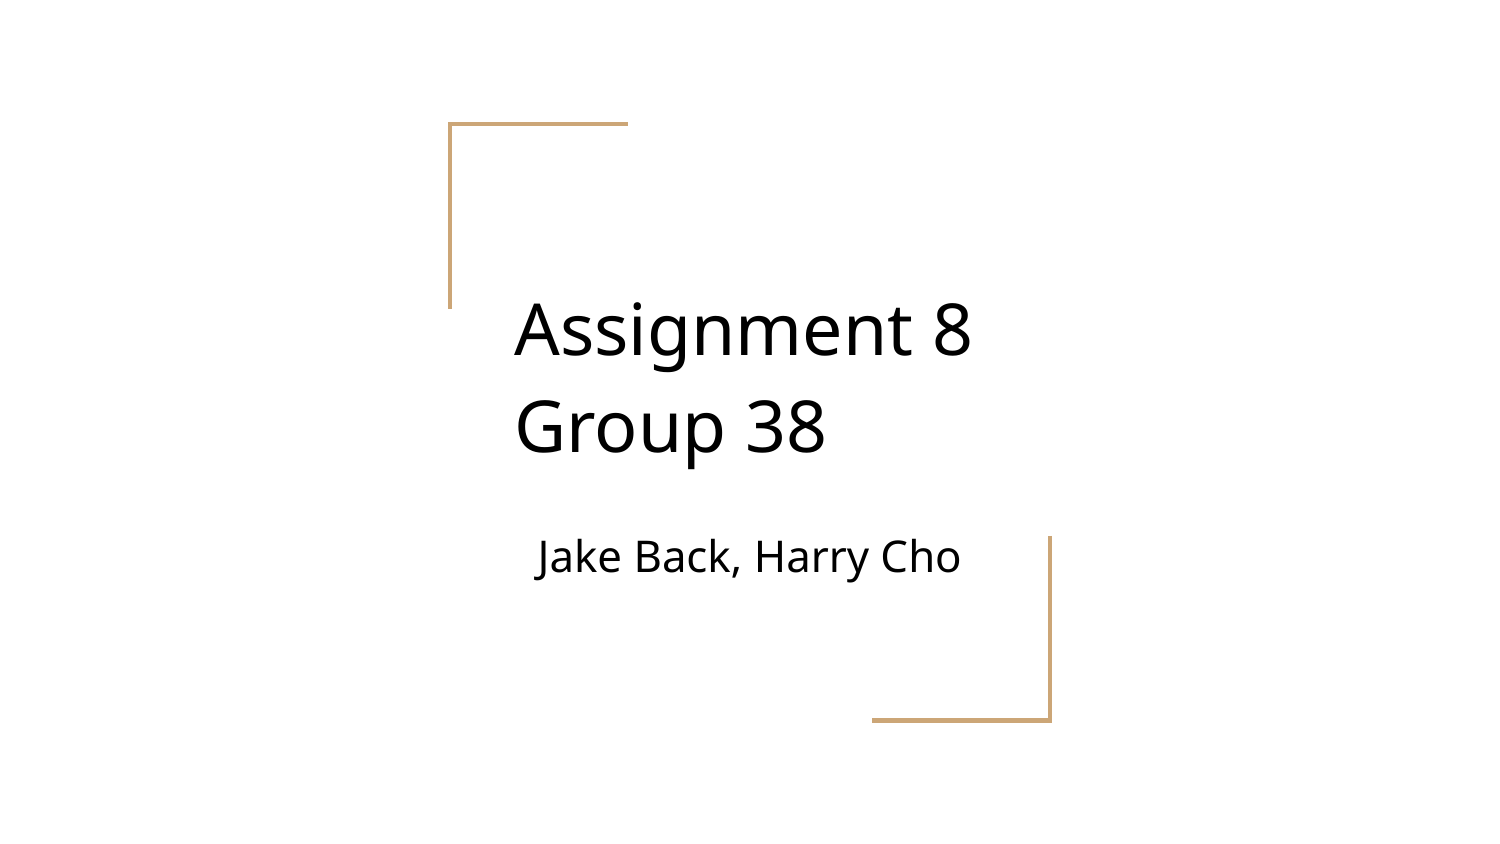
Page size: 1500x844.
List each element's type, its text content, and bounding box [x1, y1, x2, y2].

subtitle Jake Back, Harry Cho [499, 511, 1001, 627]
title Assignment 8 Group 38 [499, 236, 1001, 490]
